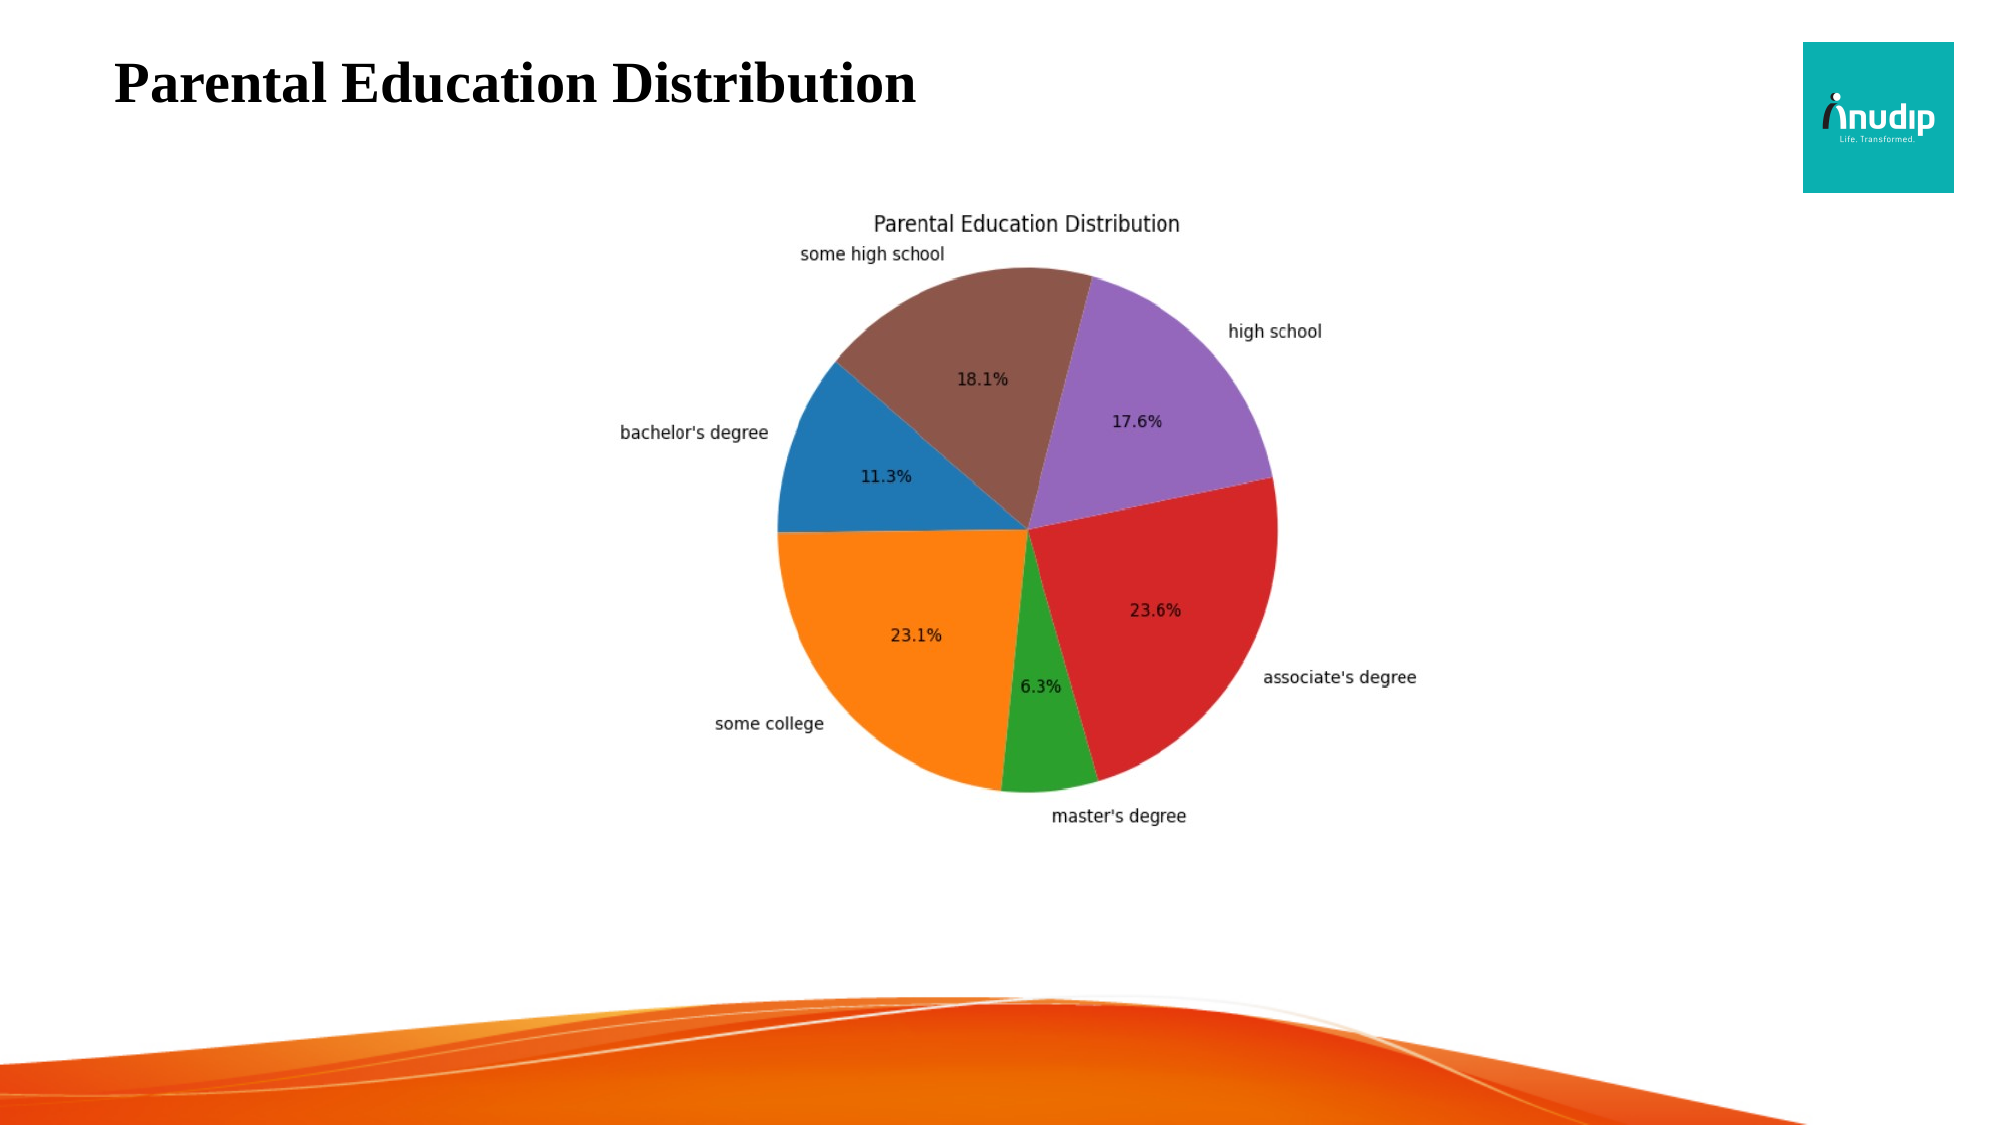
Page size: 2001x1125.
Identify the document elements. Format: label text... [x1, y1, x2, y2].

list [558, 203, 1522, 841]
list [1803, 42, 1954, 193]
title Parental Education Distribution [99, 30, 1901, 127]
picture [0, 0, 2000, 1125]
